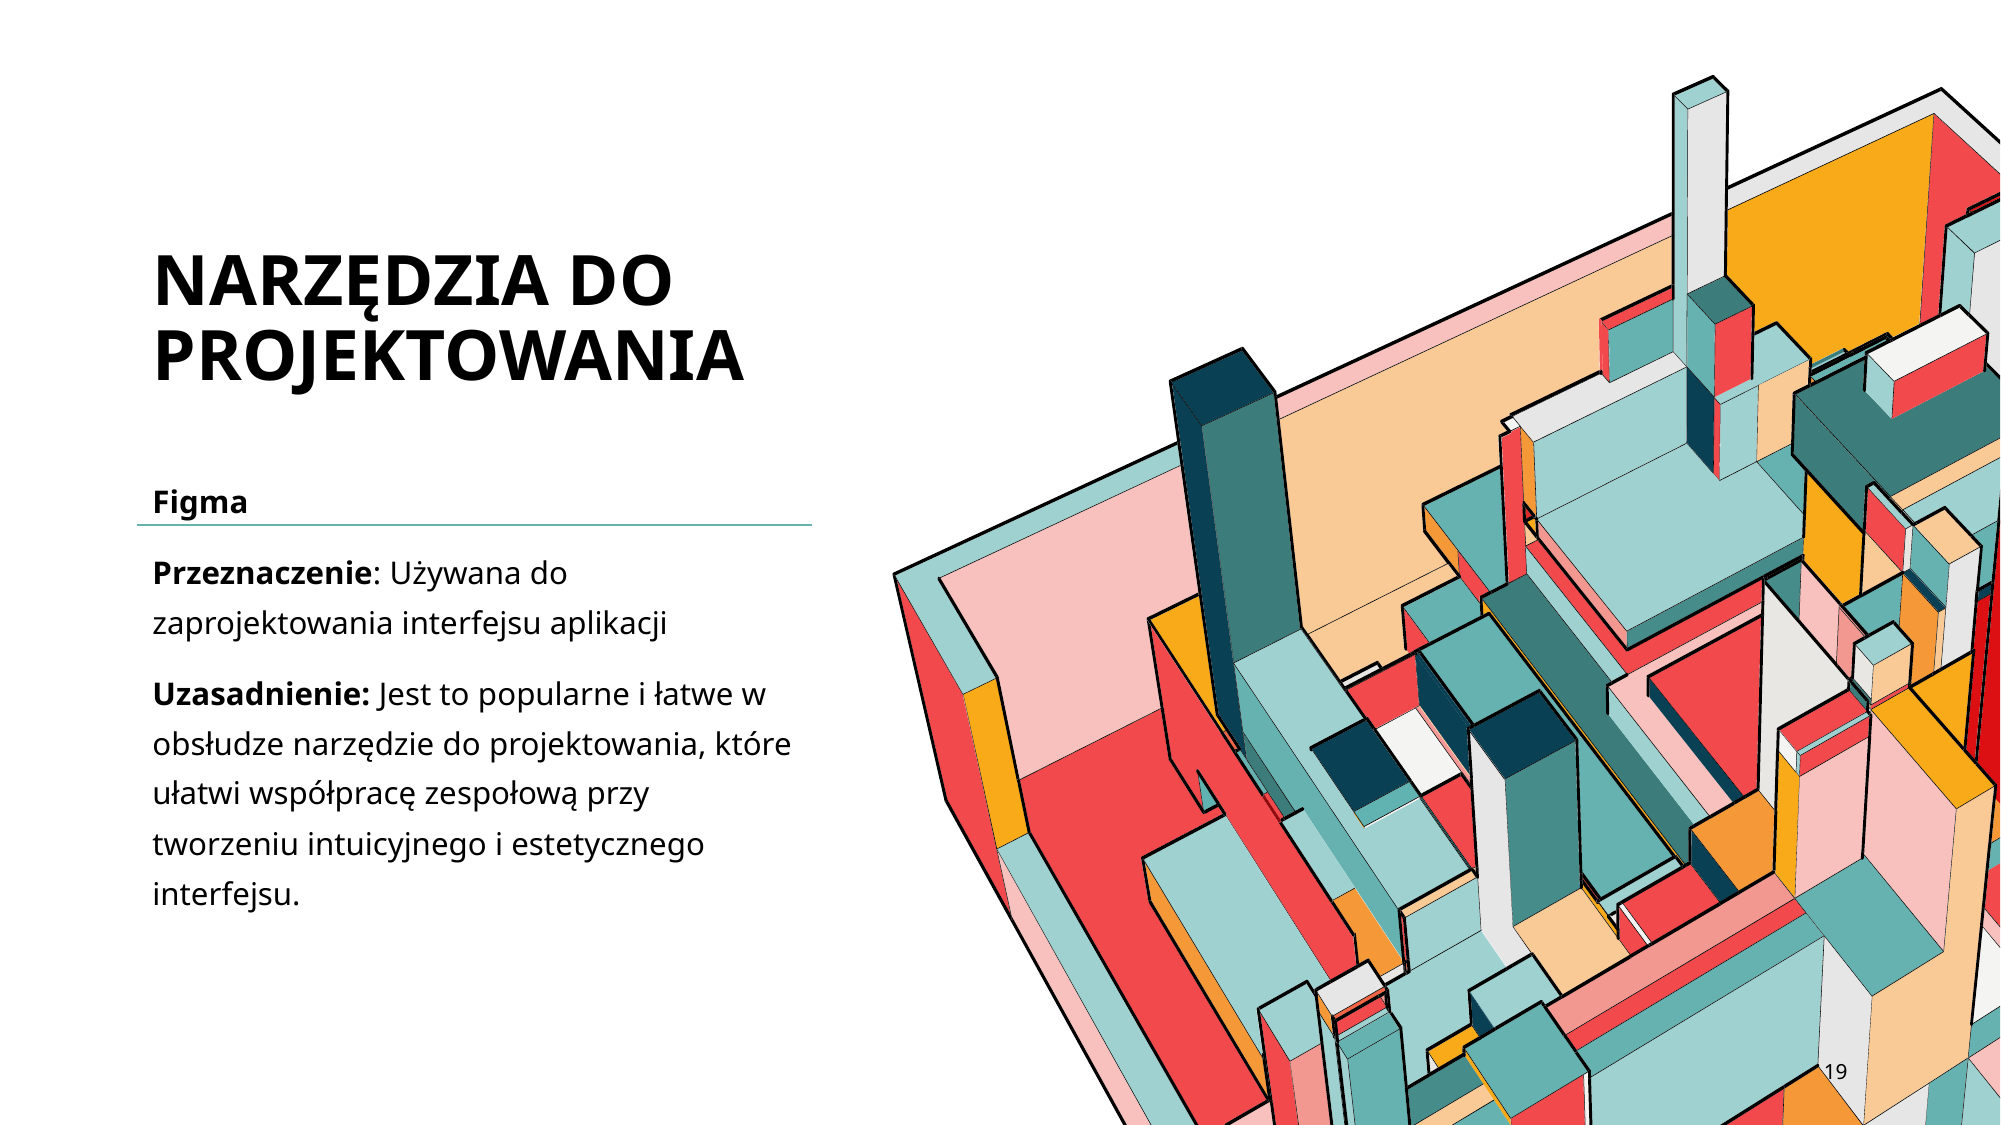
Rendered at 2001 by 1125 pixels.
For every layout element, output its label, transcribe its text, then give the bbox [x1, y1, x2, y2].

list Figma Przeznaczenie: Używana do zaprojektowania interfejsu aplikacji Uzasadnienie: Jest to popularne i łatwe w obsłudze narzędzie do projektowania, które ułatwi współpracę zespołową przy tworzeniu intuicyjnego i estetycznego interfejsu. [137, 526, 813, 1043]
title Narzędzia do projektowania [137, 211, 813, 429]
slide_number 19 [1412, 1042, 1863, 1103]
list Figma Przeznaczenie: Używana do zaprojektowania interfejsu aplikacji Uzasadnienie: Jest to popularne i łatwe w obsłudze narzędzie do projektowania, które ułatwi współpracę zespołową przy tworzeniu intuicyjnego i estetycznego interfejsu. [137, 461, 813, 524]
